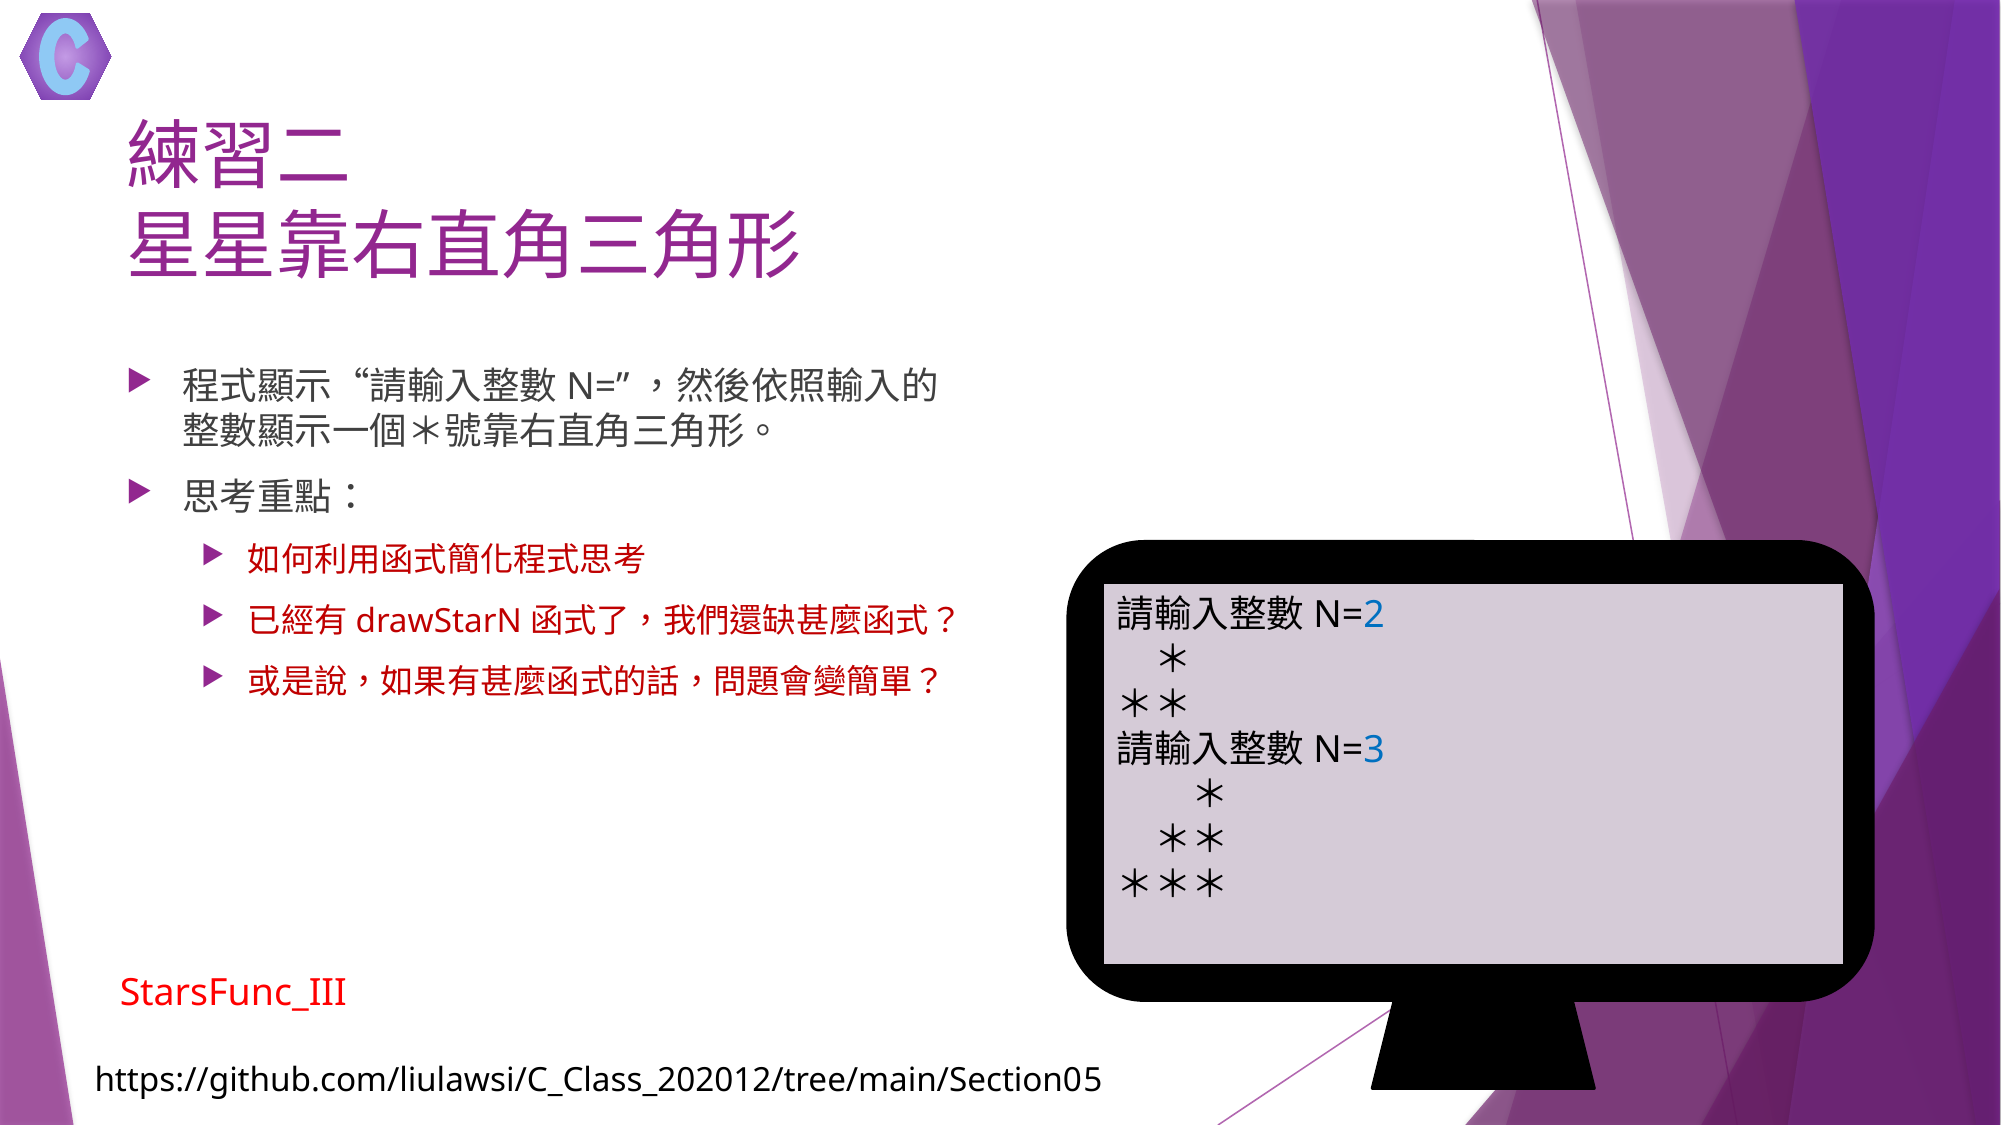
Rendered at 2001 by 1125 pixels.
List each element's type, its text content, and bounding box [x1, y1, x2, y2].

list 程式顯示“請輸入整數N=”，然後依照輸入的整數顯示一個＊號靠右直角三角形。 思考重點： 如何利用函式簡化程式思考 已經有drawStarN函式了，我們還缺甚麼函式？ 或是說，如果有甚麼函式的話，問題會變簡單？ [111, 354, 962, 992]
title 練習二 星星靠右直角三角形 [111, 99, 1522, 317]
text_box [1067, 541, 1874, 1089]
text_box StarsFunc_III [105, 960, 363, 1021]
